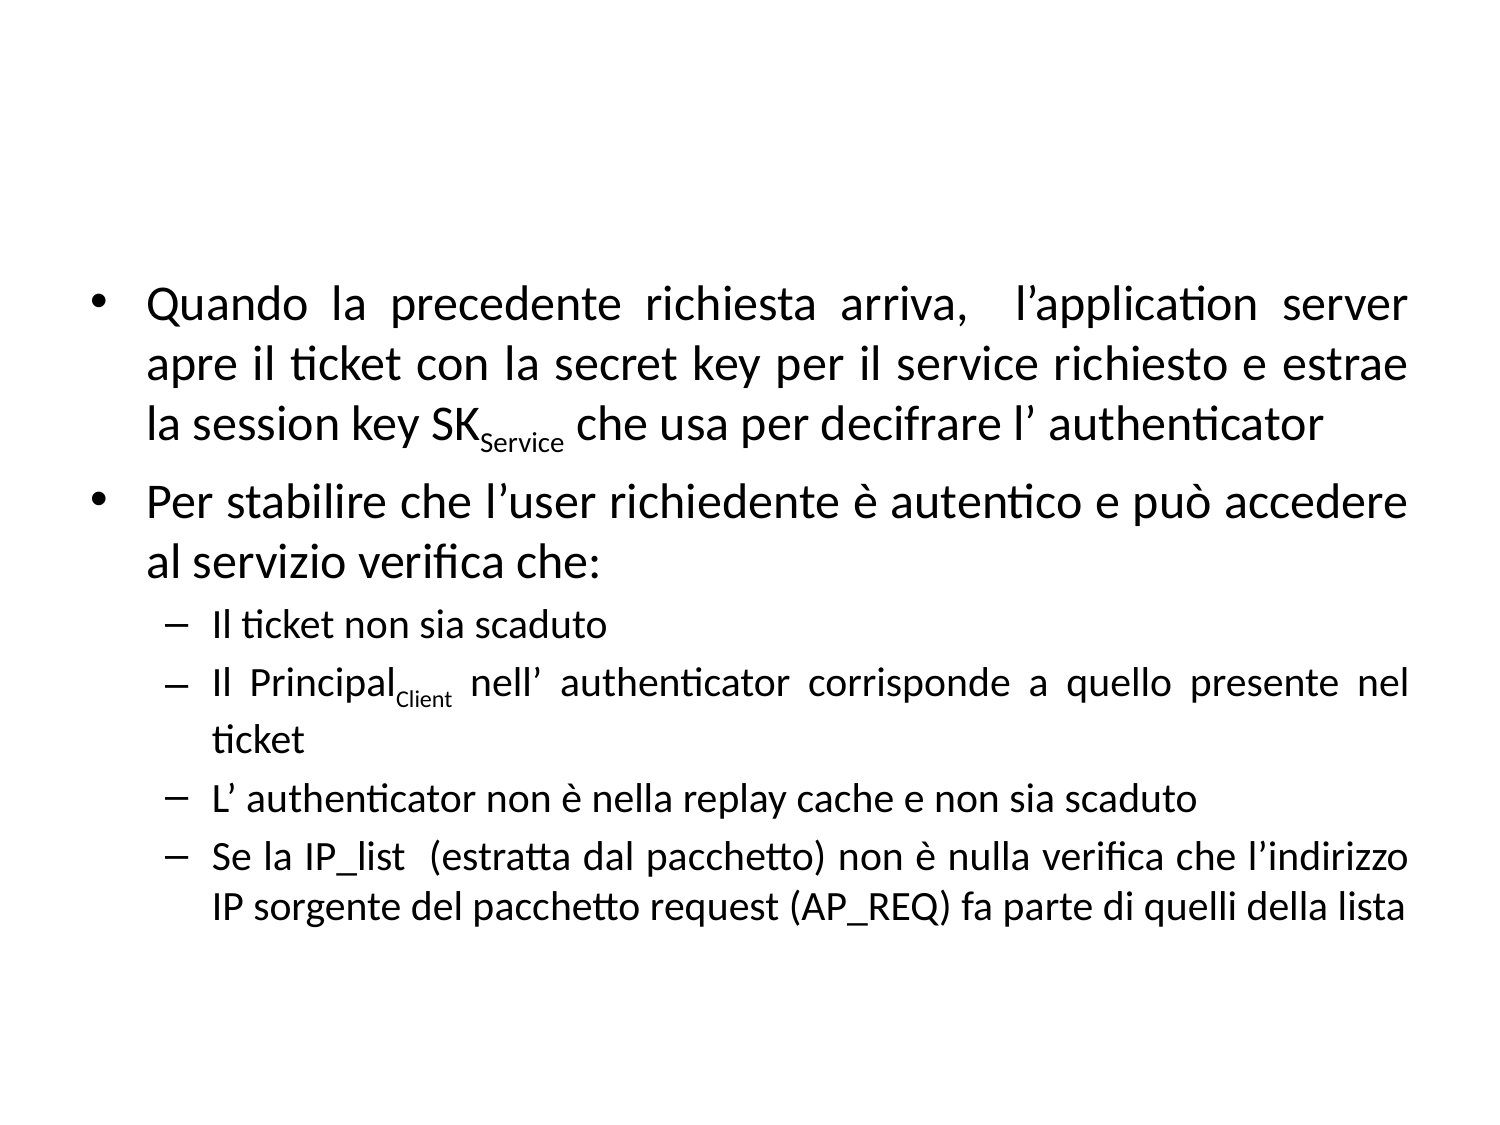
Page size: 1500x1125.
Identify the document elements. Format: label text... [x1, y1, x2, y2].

list Quando la precedente richiesta arriva, l’application server apre il ticket con la secret key per il service richiesto e estrae la session key SKService che usa per decifrare l’ authenticator Per stabilire che l’user richiedente è autentico e può accedere al servizio verifica che: Il ticket non sia scaduto Il PrincipalClient nell’ authenticator corrisponde a quello presente nel ticket L’ authenticator non è nella replay cache e non sia scaduto Se la IP_list (estratta dal pacchetto) non è nulla verifica che l’indirizzo IP sorgente del pacchetto request (AP_REQ) fa parte di quelli della lista [75, 262, 1425, 1005]
